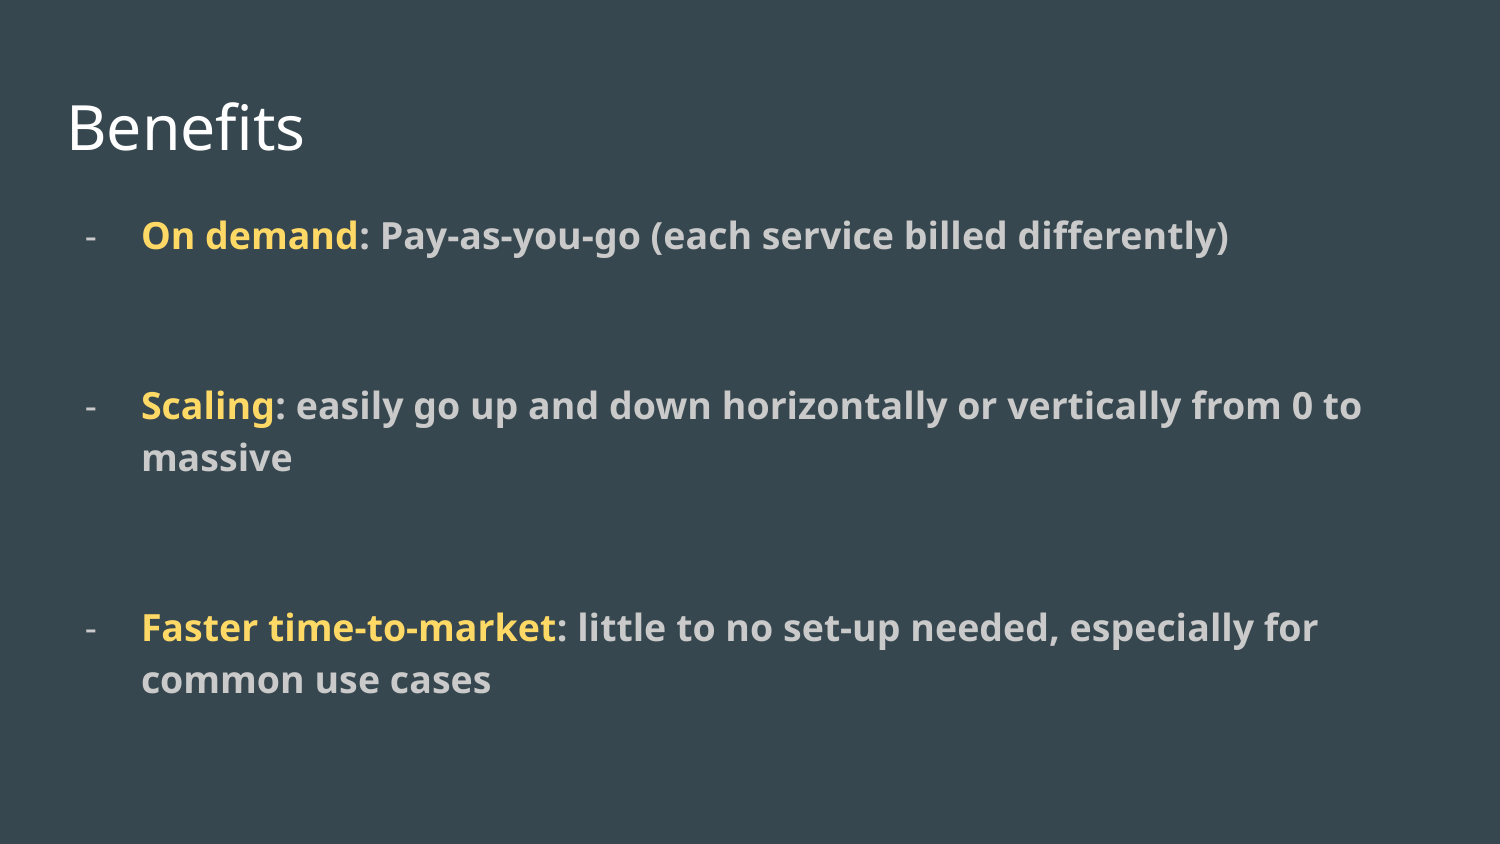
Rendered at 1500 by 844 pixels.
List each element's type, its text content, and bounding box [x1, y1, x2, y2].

title Benefits [51, 72, 1449, 167]
list On demand: Pay-as-you-go (each service billed differently) Scaling: easily go up and down horizontally or vertically from 0 to massive Faster time-to-market: little to no set-up needed, especially for common use cases [51, 190, 1449, 751]
